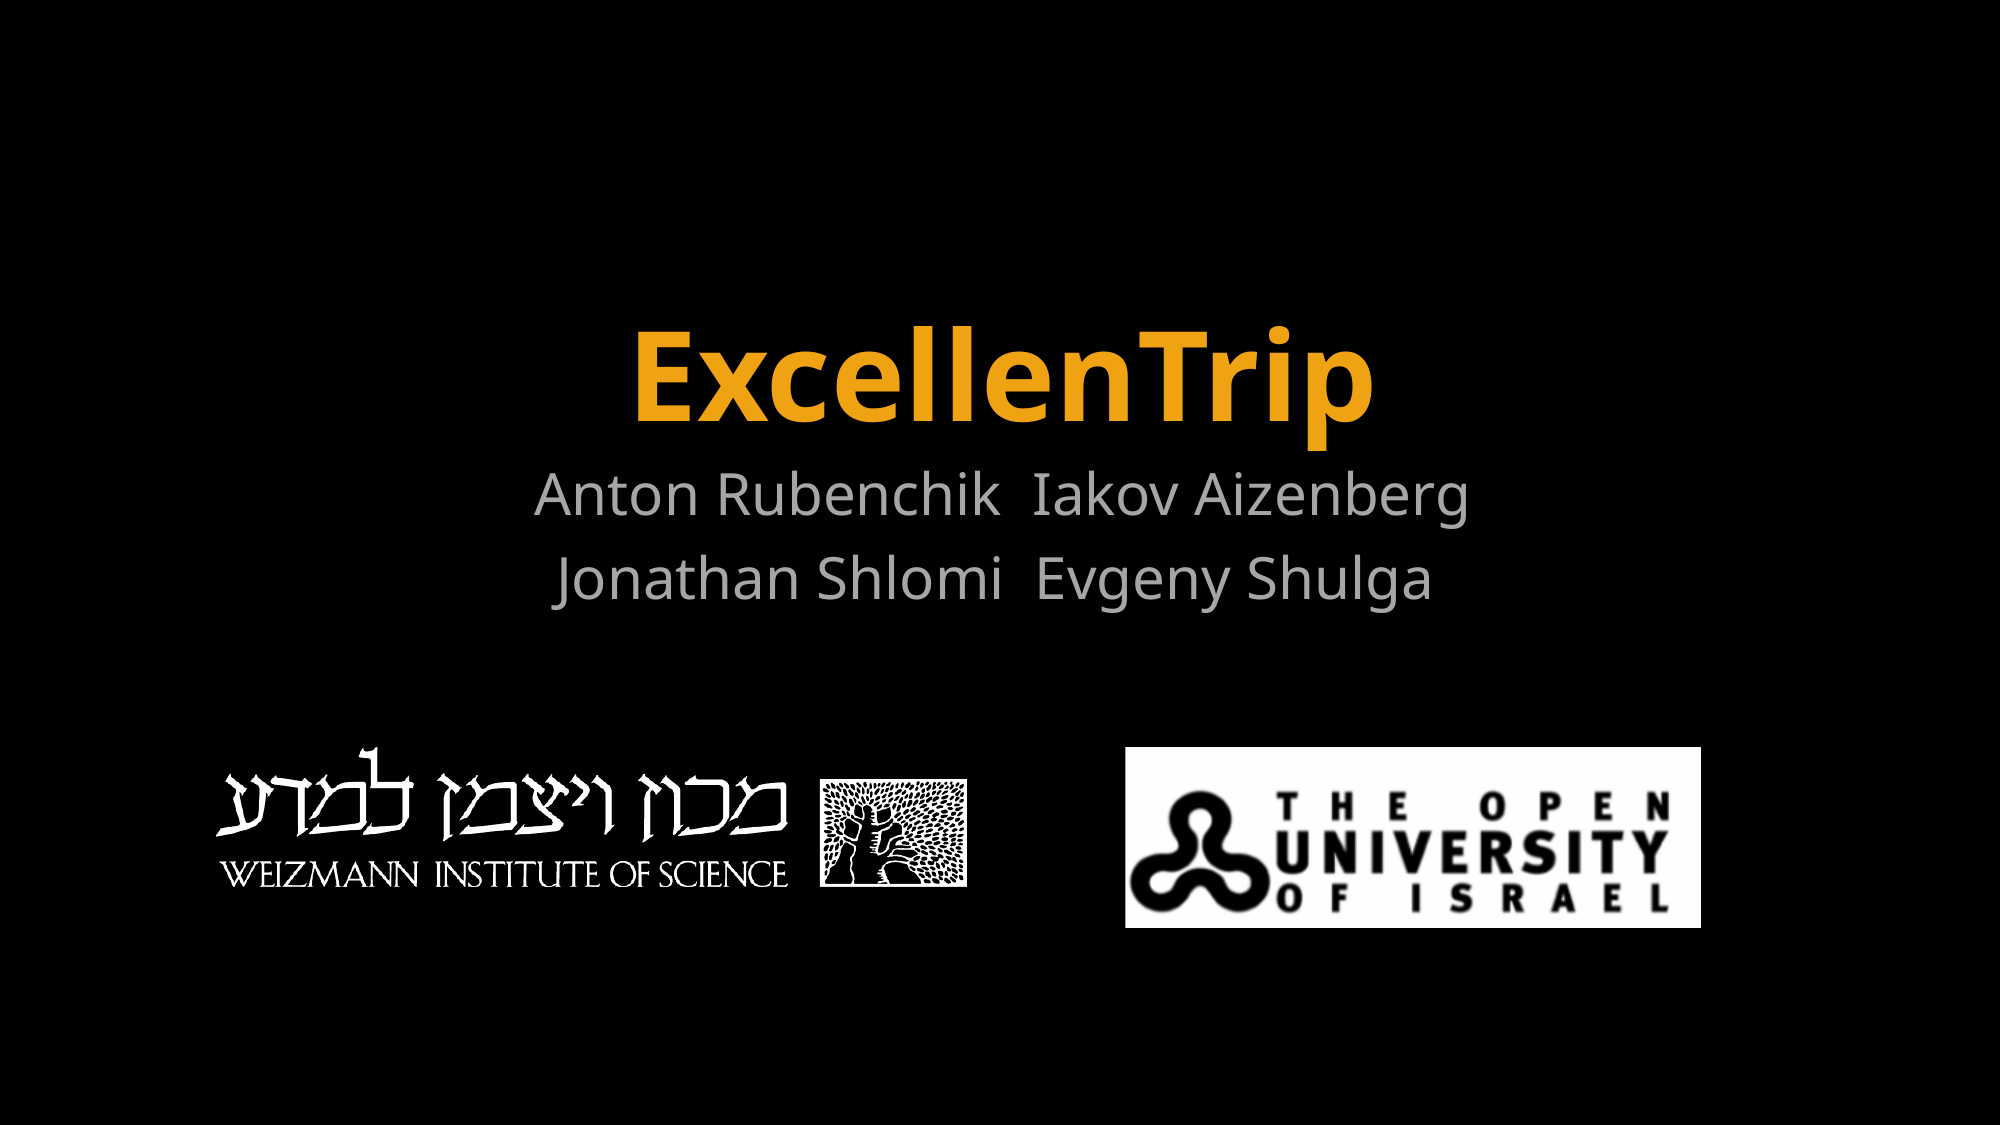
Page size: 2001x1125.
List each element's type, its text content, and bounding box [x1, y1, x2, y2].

subtitle Anton Rubenchik Iakov Aizenberg Jonathan Shlomi Evgeny Shulga [252, 457, 1753, 730]
title ExcellenTrip [252, 64, 1753, 457]
picture [1125, 747, 1703, 928]
picture [216, 747, 967, 887]
